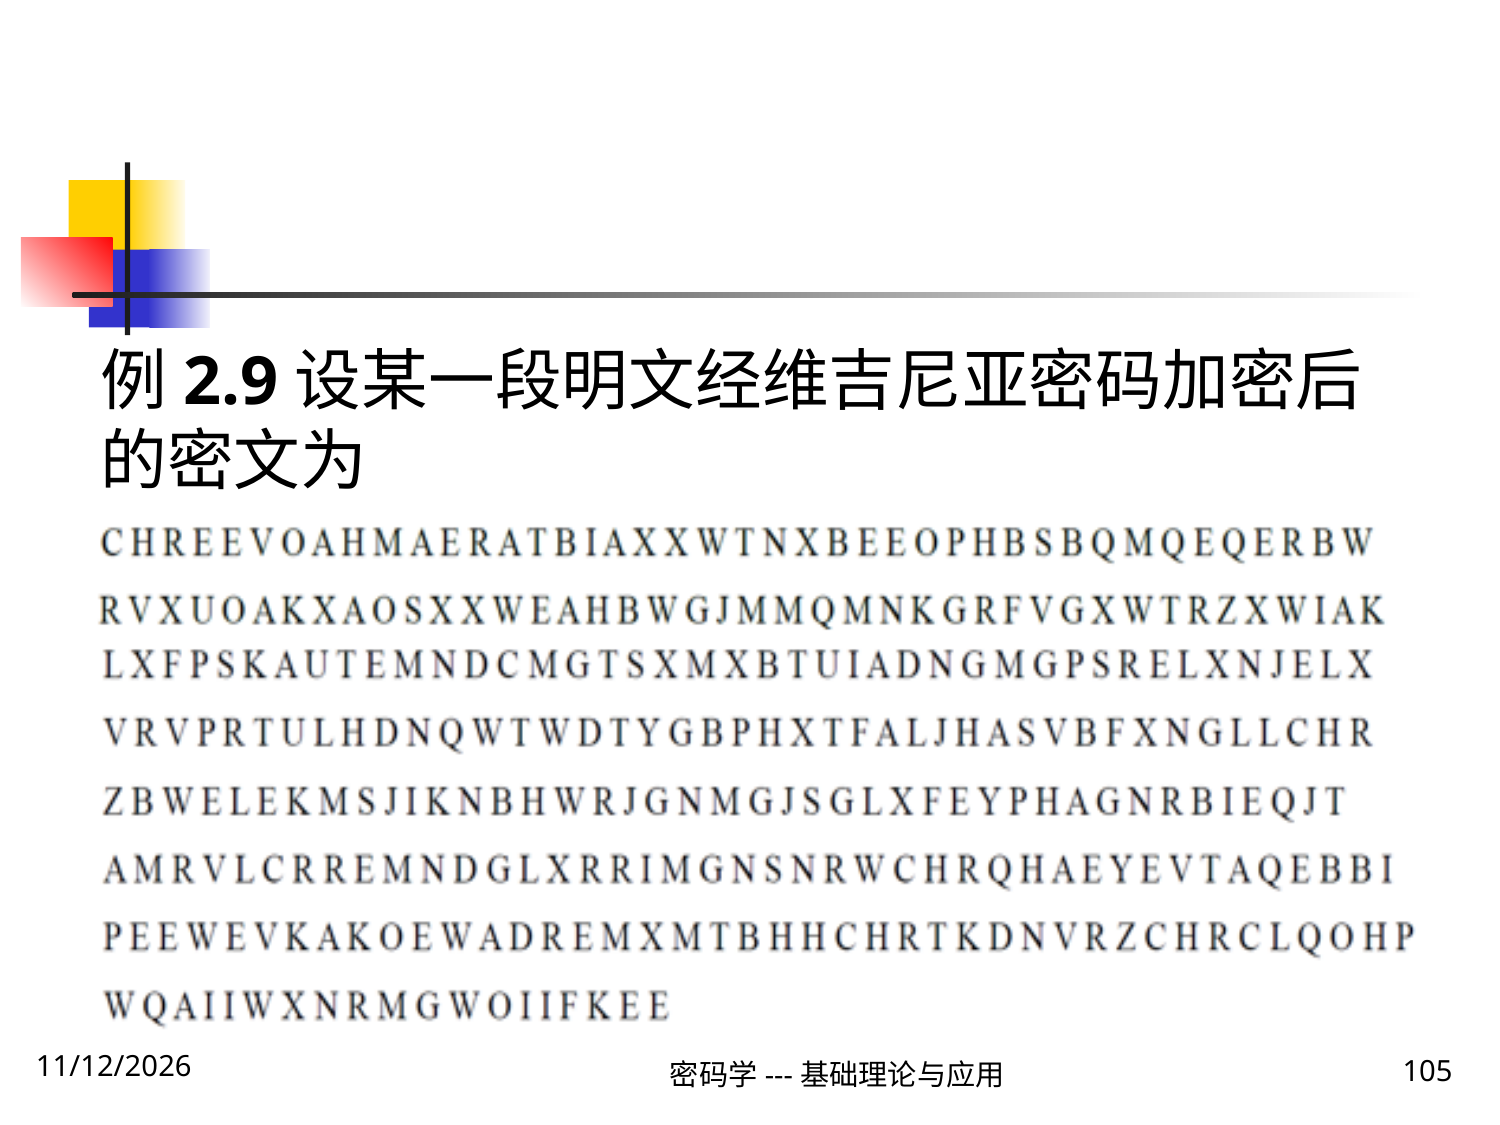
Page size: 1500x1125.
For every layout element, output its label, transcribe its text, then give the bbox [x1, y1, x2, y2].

slide_number 2019\12\5 Thursday [20, 1034, 504, 1100]
list 例2.9设某一段明文经维吉尼亚密码加密后的密文为 [85, 330, 1388, 1006]
footer 密码学---基础理论与应用 [599, 1045, 1076, 1100]
picture [92, 503, 1437, 1038]
slide_number 105 [1154, 1023, 1468, 1100]
